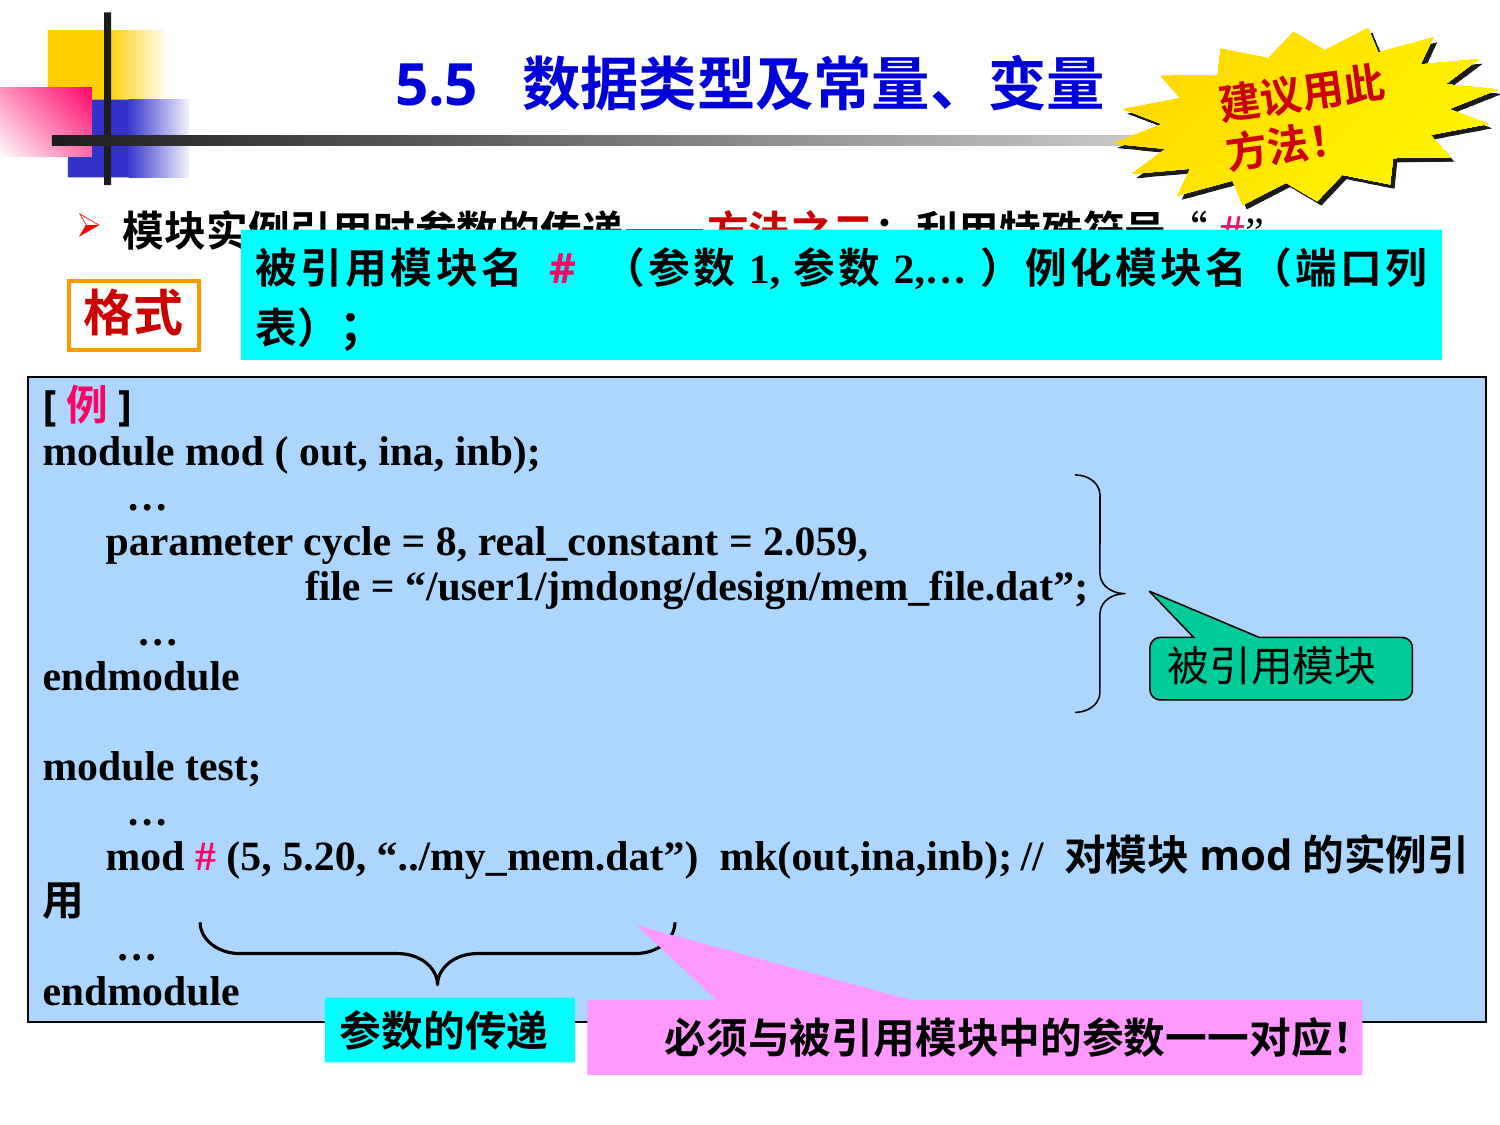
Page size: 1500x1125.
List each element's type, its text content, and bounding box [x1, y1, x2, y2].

text_box 格式 [68, 280, 199, 350]
text_box 被引用模块名 # （参数1,参数2,…）例化模块名（端口列表）； [240, 229, 1443, 360]
title 5.5 数据类型及常量、变量 [112, 13, 1388, 126]
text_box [199, 922, 676, 1063]
text_box 建议用此方法！ [1112, 28, 1499, 206]
text_box 必须与被引用模块中的参数一一对应！ [587, 936, 1363, 1075]
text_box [1074, 474, 1413, 713]
text_box [例] module mod ( out, ina, inb); … parameter cycle = 8, real_constant = 2.059, file = “/user1/jmdong/design/mem_file.dat”; … endmodule module test; … mod # (5, 5.20, “../my_mem.dat”) mk(out,ina,inb); // 对模块mod的实例引用 … endmodule [27, 377, 1486, 1023]
list 模块实例引用时参数的传递——方法之二：利用特殊符号“#” [0, 191, 1449, 268]
slide_number [1149, 1023, 1463, 1088]
